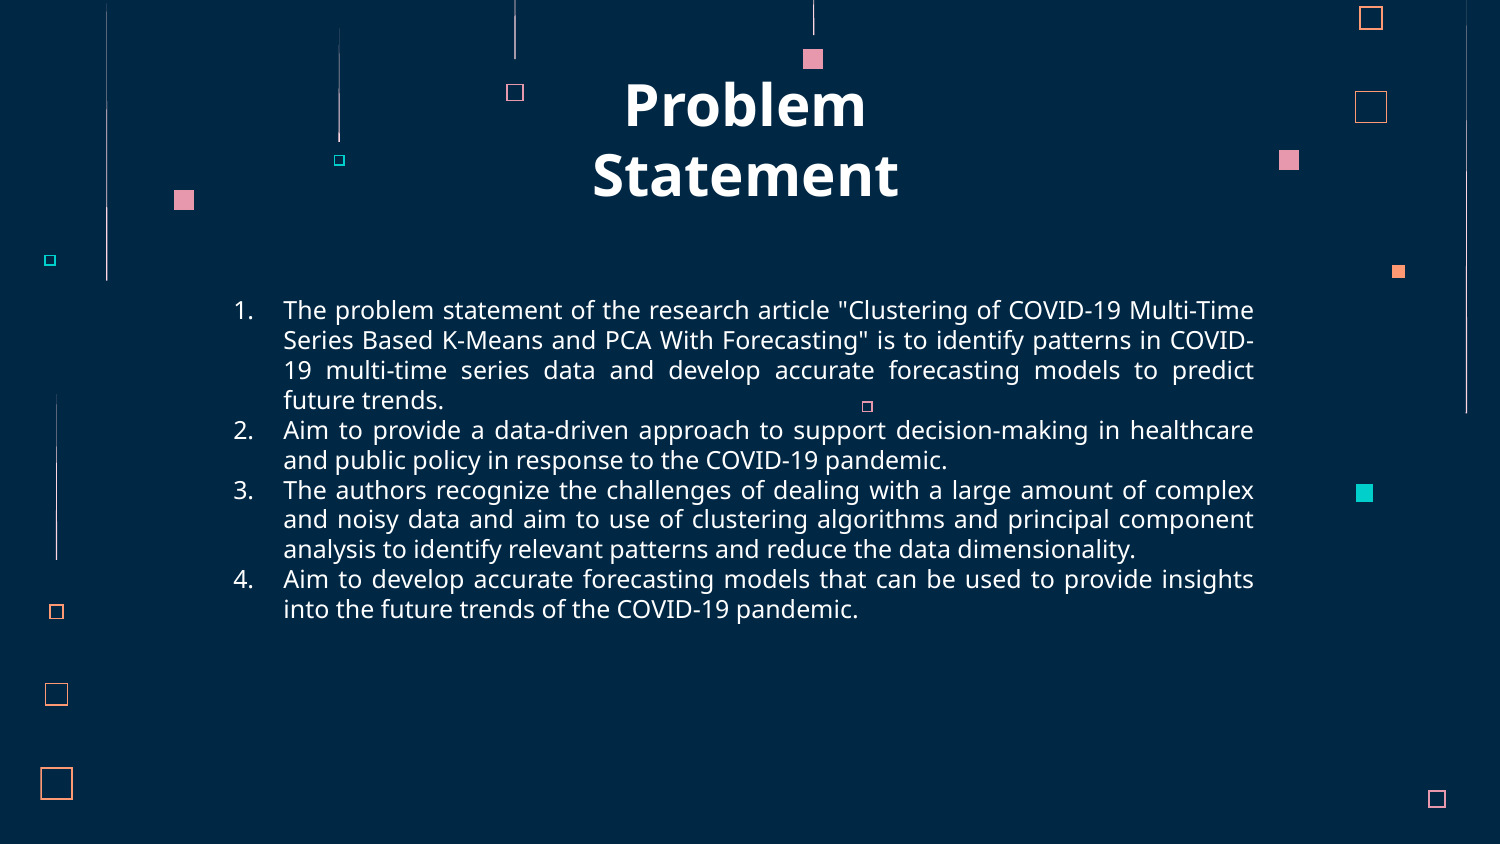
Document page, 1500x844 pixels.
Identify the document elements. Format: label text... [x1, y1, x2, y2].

subtitle The problem statement of the research article "Clustering of COVID-19 Multi-Time Series Based K-Means and PCA With Forecasting" is to identify patterns in COVID-19 multi-time series data and develop accurate forecasting models to predict future trends. Aim to provide a data-driven approach to support decision-making in healthcare and public policy in response to the COVID-19 pandemic. The authors recognize the challenges of dealing with a large amount of complex and noisy data and aim to use of clustering algorithms and principal component analysis to identify relevant patterns and reduce the data dimensionality. Aim to develop accurate forecasting models that can be used to provide insights into the future trends of the COVID-19 pandemic. [193, 279, 1271, 623]
title Problem Statement [507, 132, 985, 224]
